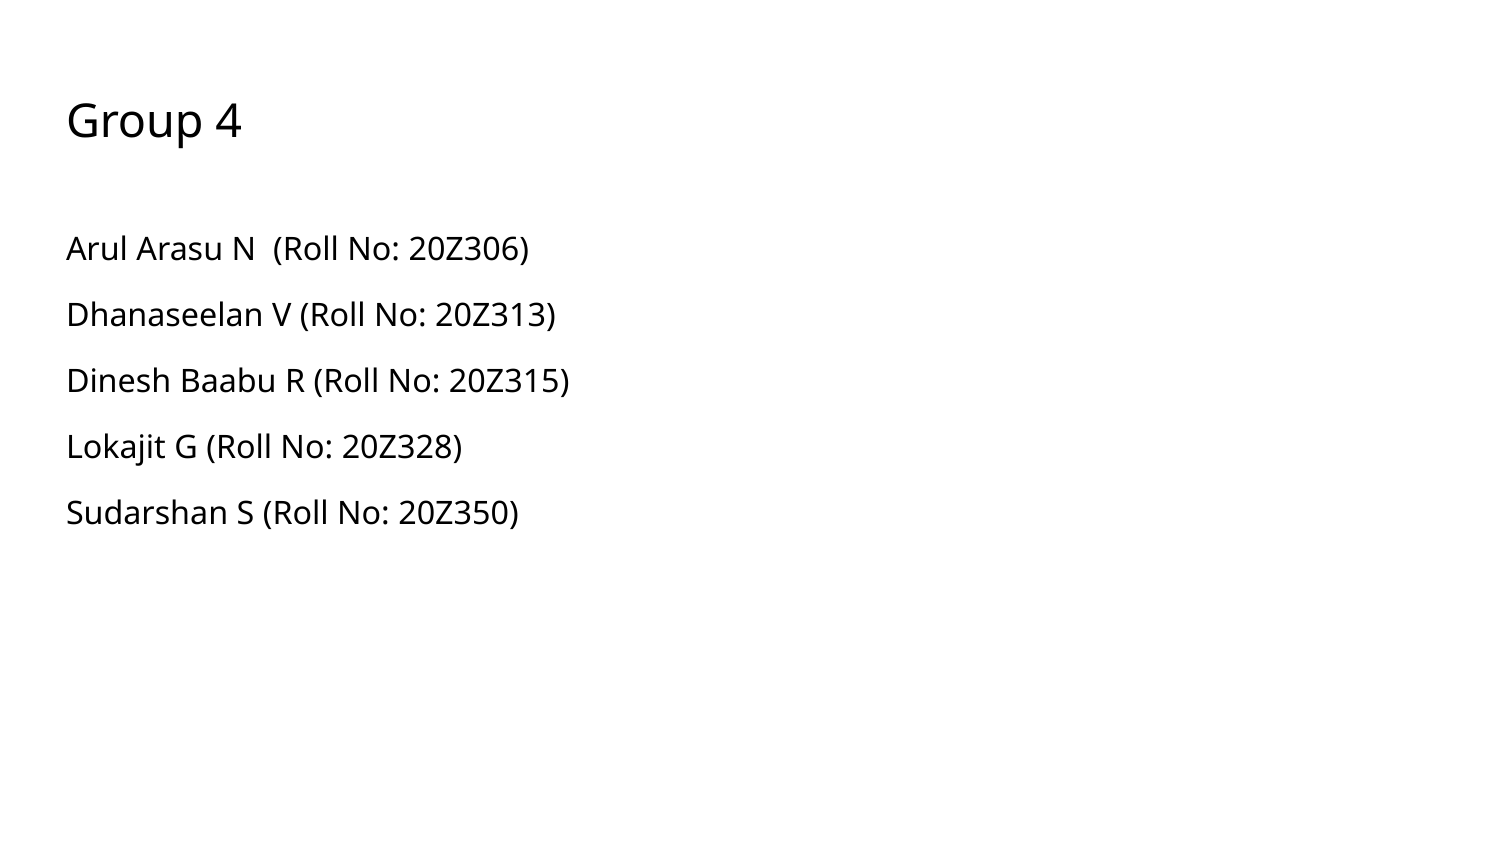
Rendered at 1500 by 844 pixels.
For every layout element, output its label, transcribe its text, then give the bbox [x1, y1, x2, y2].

title Group 4 [51, 72, 1449, 167]
list Arul Arasu N (Roll No: 20Z306) Dhanaseelan V (Roll No: 20Z313) Dinesh Baabu R (Roll No: 20Z315) Lokajit G (Roll No: 20Z328) Sudarshan S (Roll No: 20Z350) [51, 189, 1449, 750]
